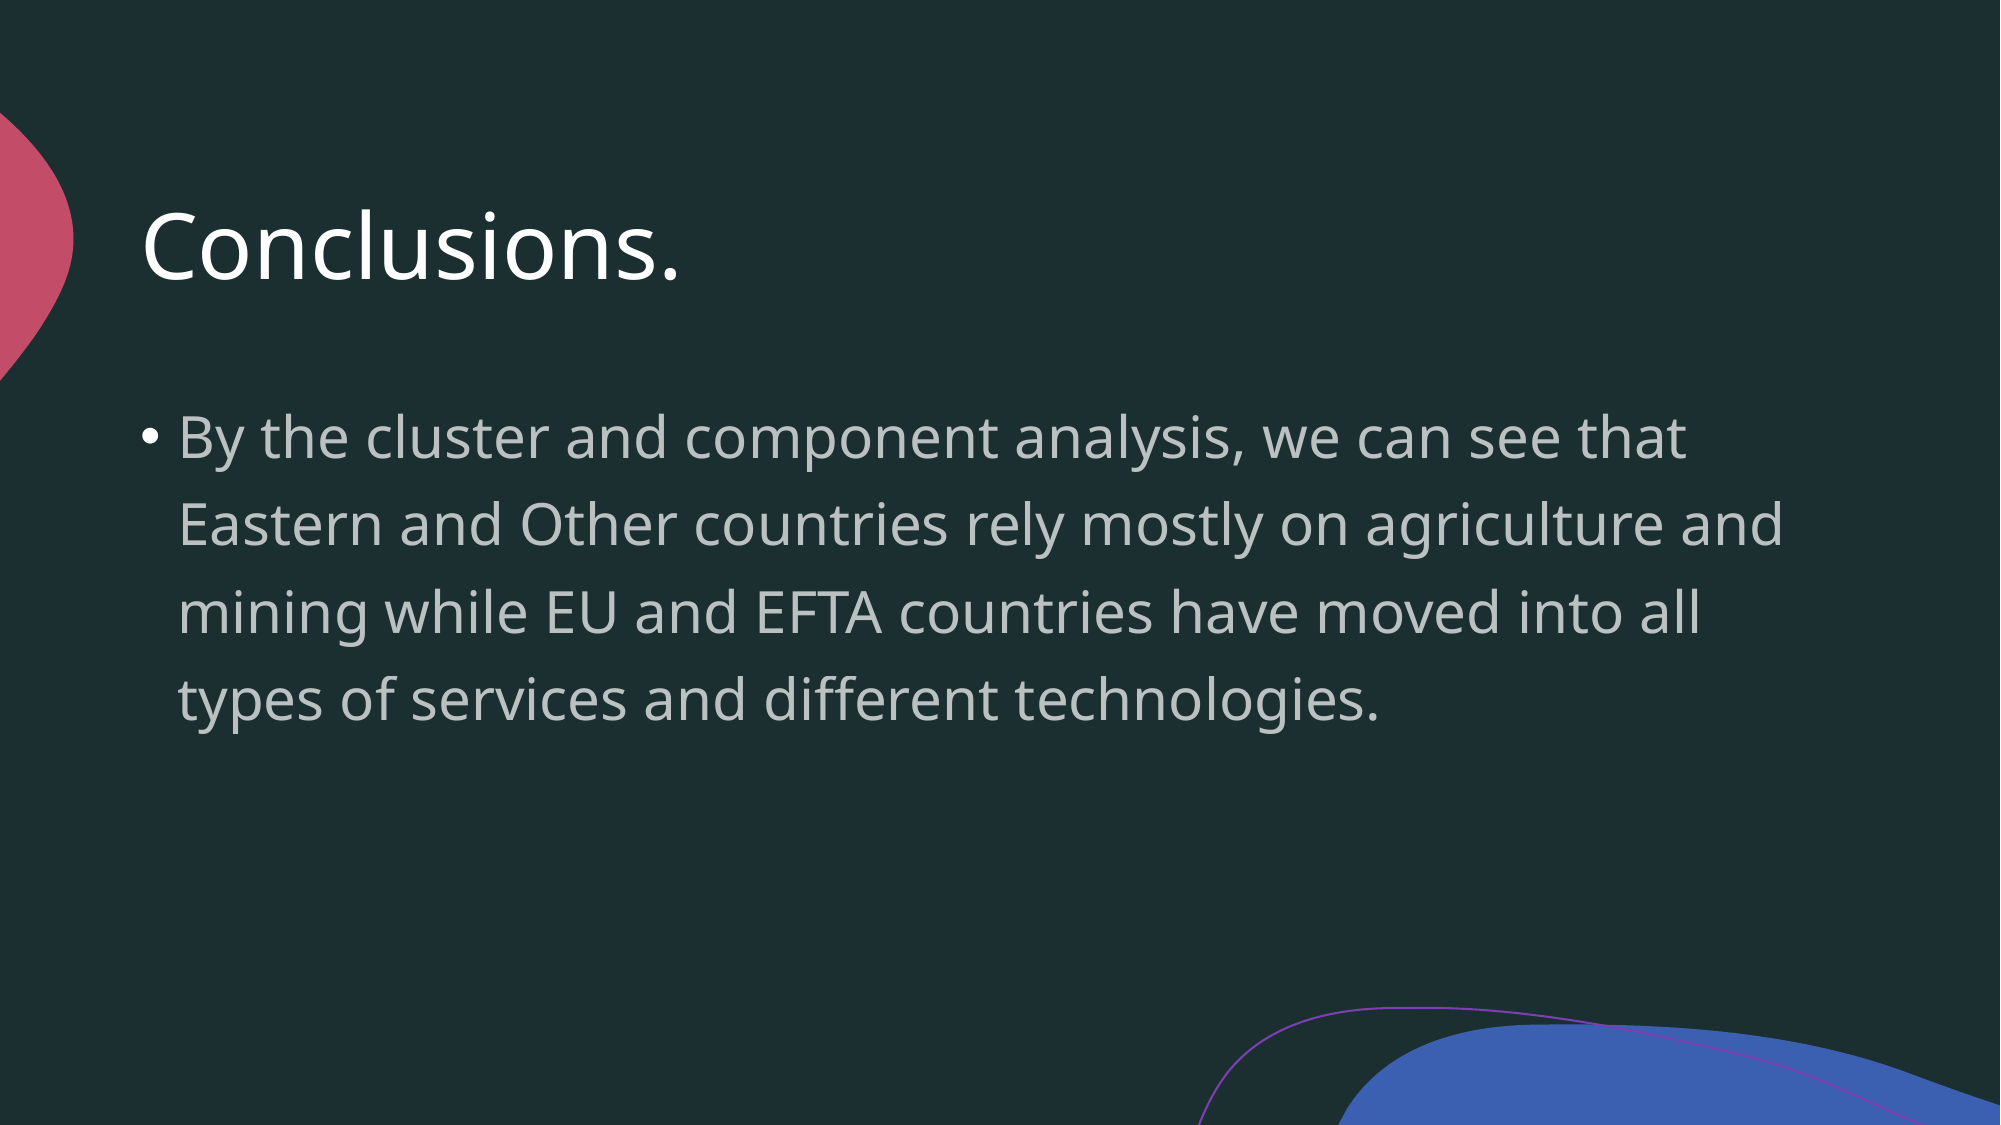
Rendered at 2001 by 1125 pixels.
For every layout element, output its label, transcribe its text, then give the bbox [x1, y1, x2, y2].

list By the cluster and component analysis, we can see that Eastern and Other countries rely mostly on agriculture and mining while EU and EFTA countries have moved into all types of services and different technologies. [125, 375, 1875, 1002]
title Conclusions. [125, 125, 1875, 375]
